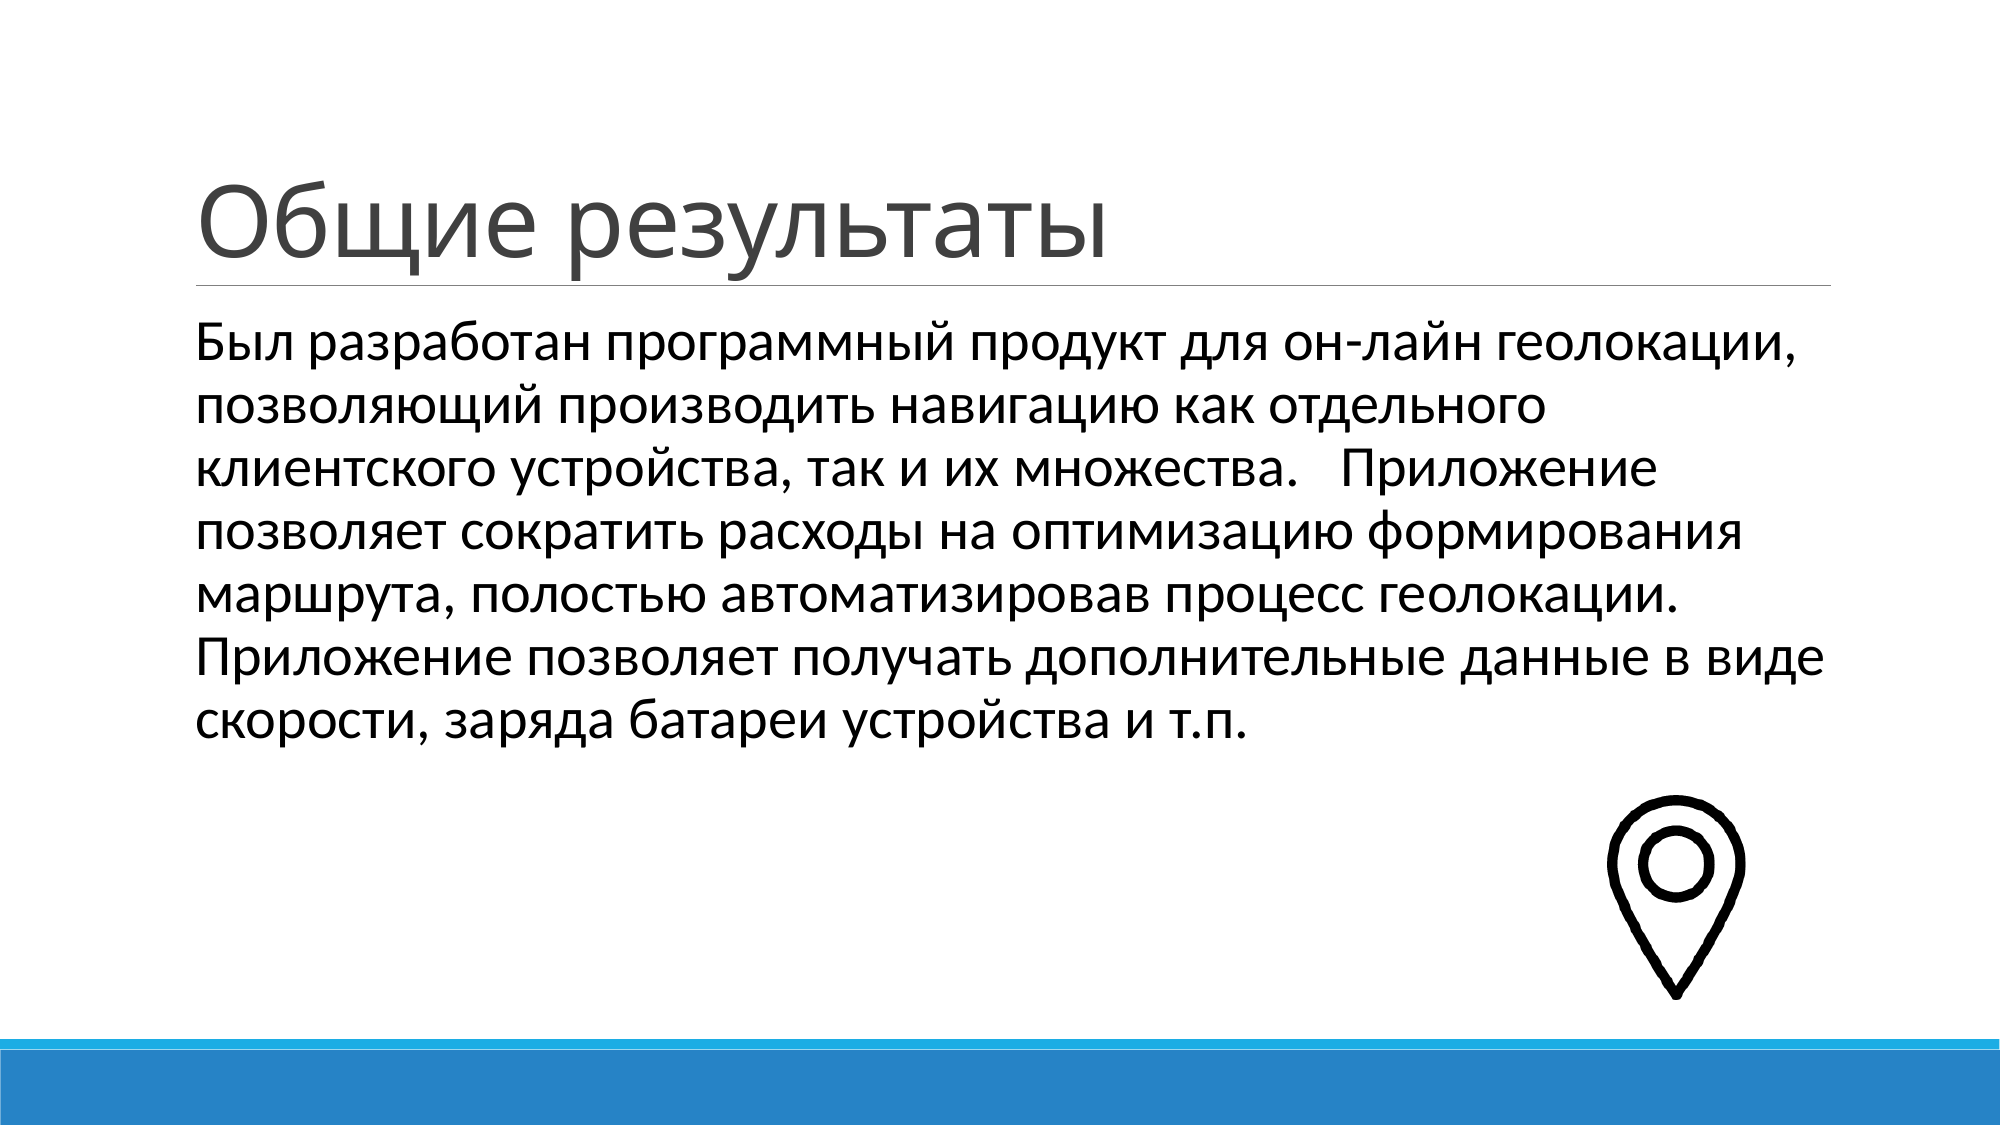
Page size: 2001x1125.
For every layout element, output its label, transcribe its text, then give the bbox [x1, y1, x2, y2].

list Был разработан программный продукт для он-лайн геолокации, позволяющий производить навигацию как отдельного клиентского устройства, так и их множества. Приложение позволяет сократить расходы на оптимизацию формирования маршрута, полостью автоматизировав процесс геолокации. Приложение позволяет получать дополнительные данные в виде скорости, заряда батареи устройства и т.п. [180, 302, 1830, 963]
title Общие результаты [180, 47, 1830, 285]
picture [1567, 777, 1810, 1011]
